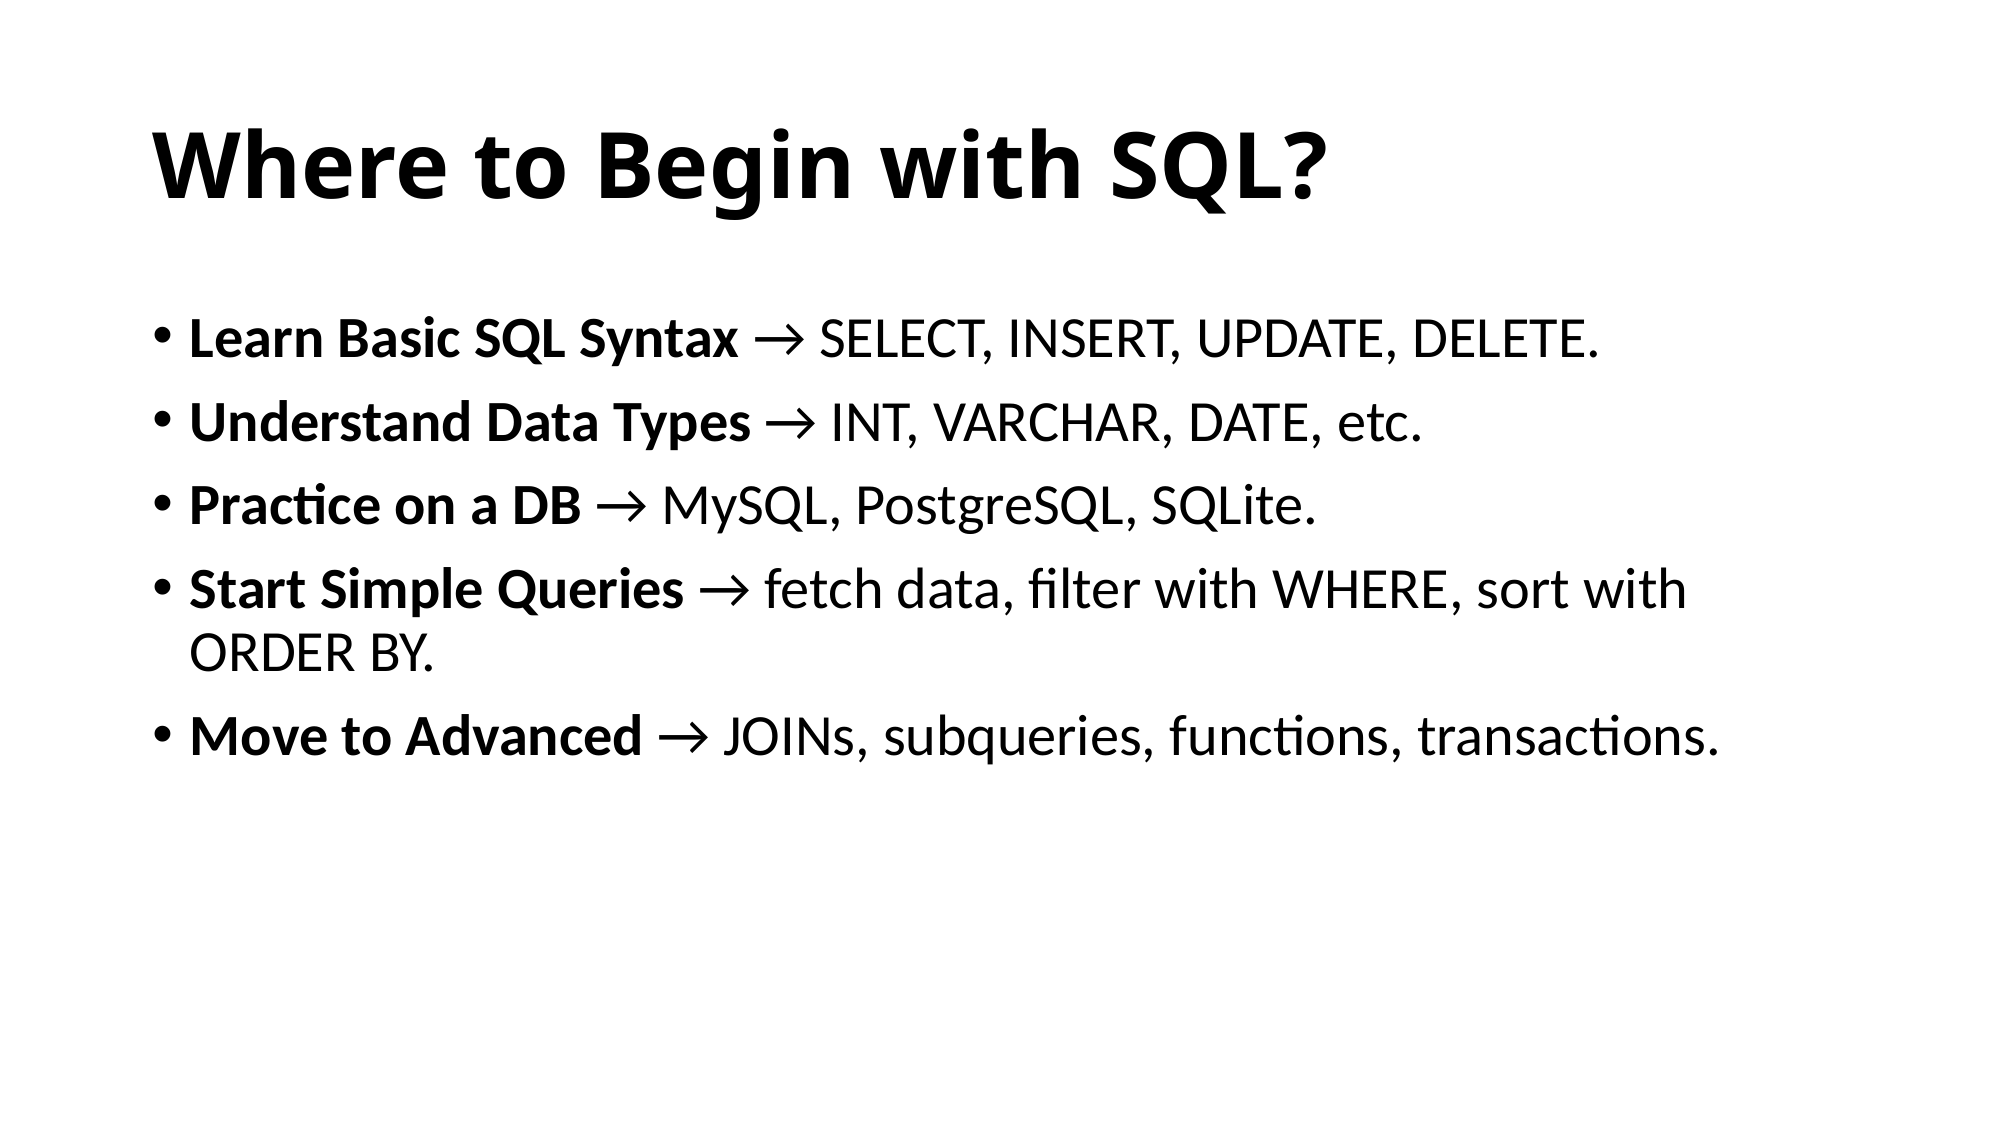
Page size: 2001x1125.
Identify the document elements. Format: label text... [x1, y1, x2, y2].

title Where to Begin with SQL? [137, 59, 1863, 278]
list Learn Basic SQL Syntax → SELECT, INSERT, UPDATE, DELETE. Understand Data Types → INT, VARCHAR, DATE, etc. Practice on a DB → MySQL, PostgreSQL, SQLite. Start Simple Queries → fetch data, filter with WHERE, sort with ORDER BY. Move to Advanced → JOINs, subqueries, functions, transactions. [137, 299, 1863, 1014]
